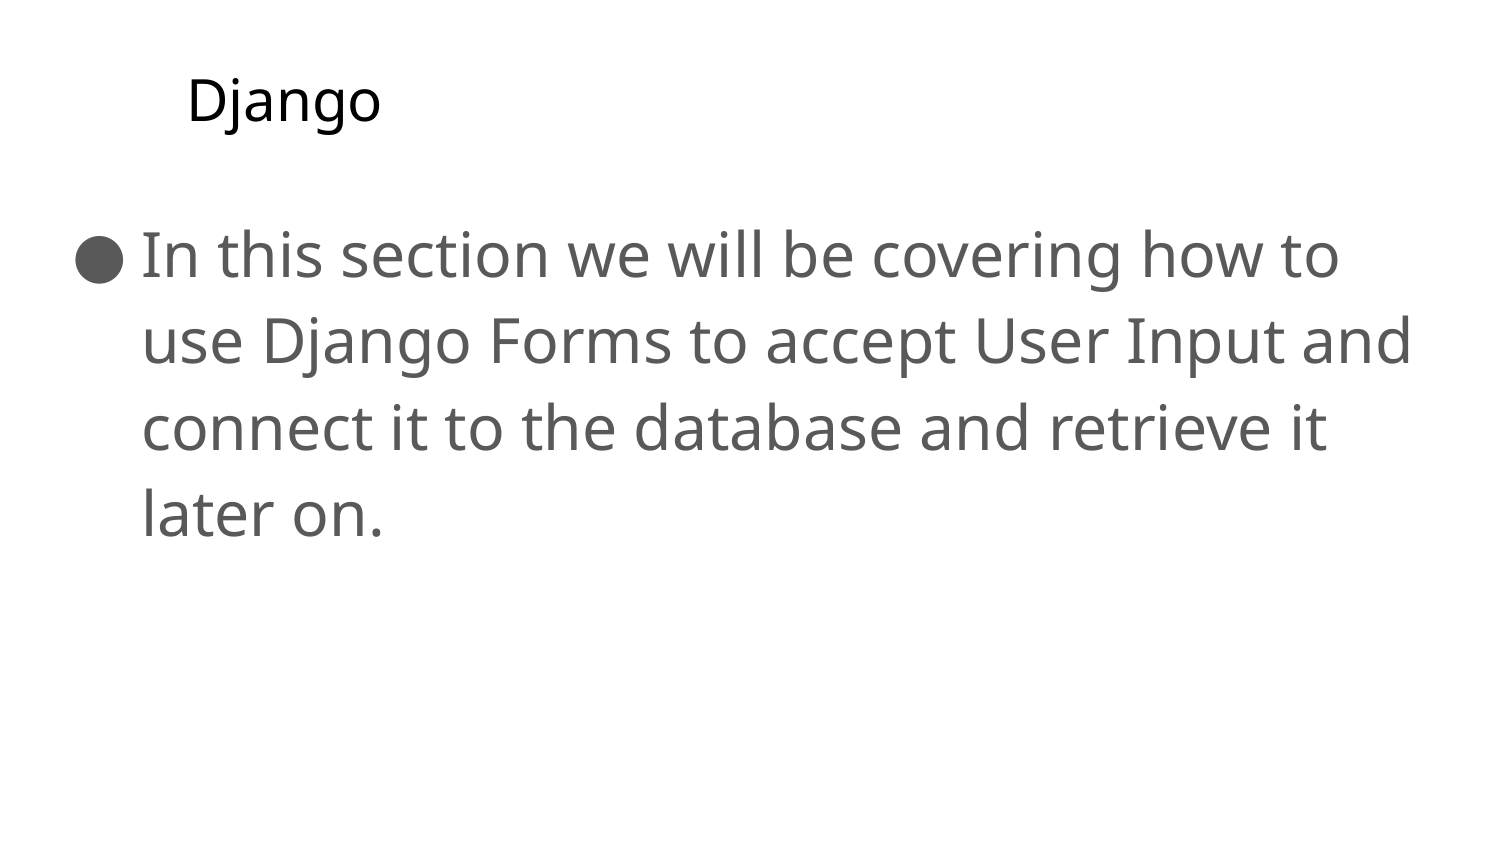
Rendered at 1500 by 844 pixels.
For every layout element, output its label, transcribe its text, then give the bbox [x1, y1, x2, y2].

list In this section we will be covering how to use Django Forms to accept User Input and connect it to the database and retrieve it later on. [51, 189, 1449, 750]
title Django [171, 48, 1449, 143]
